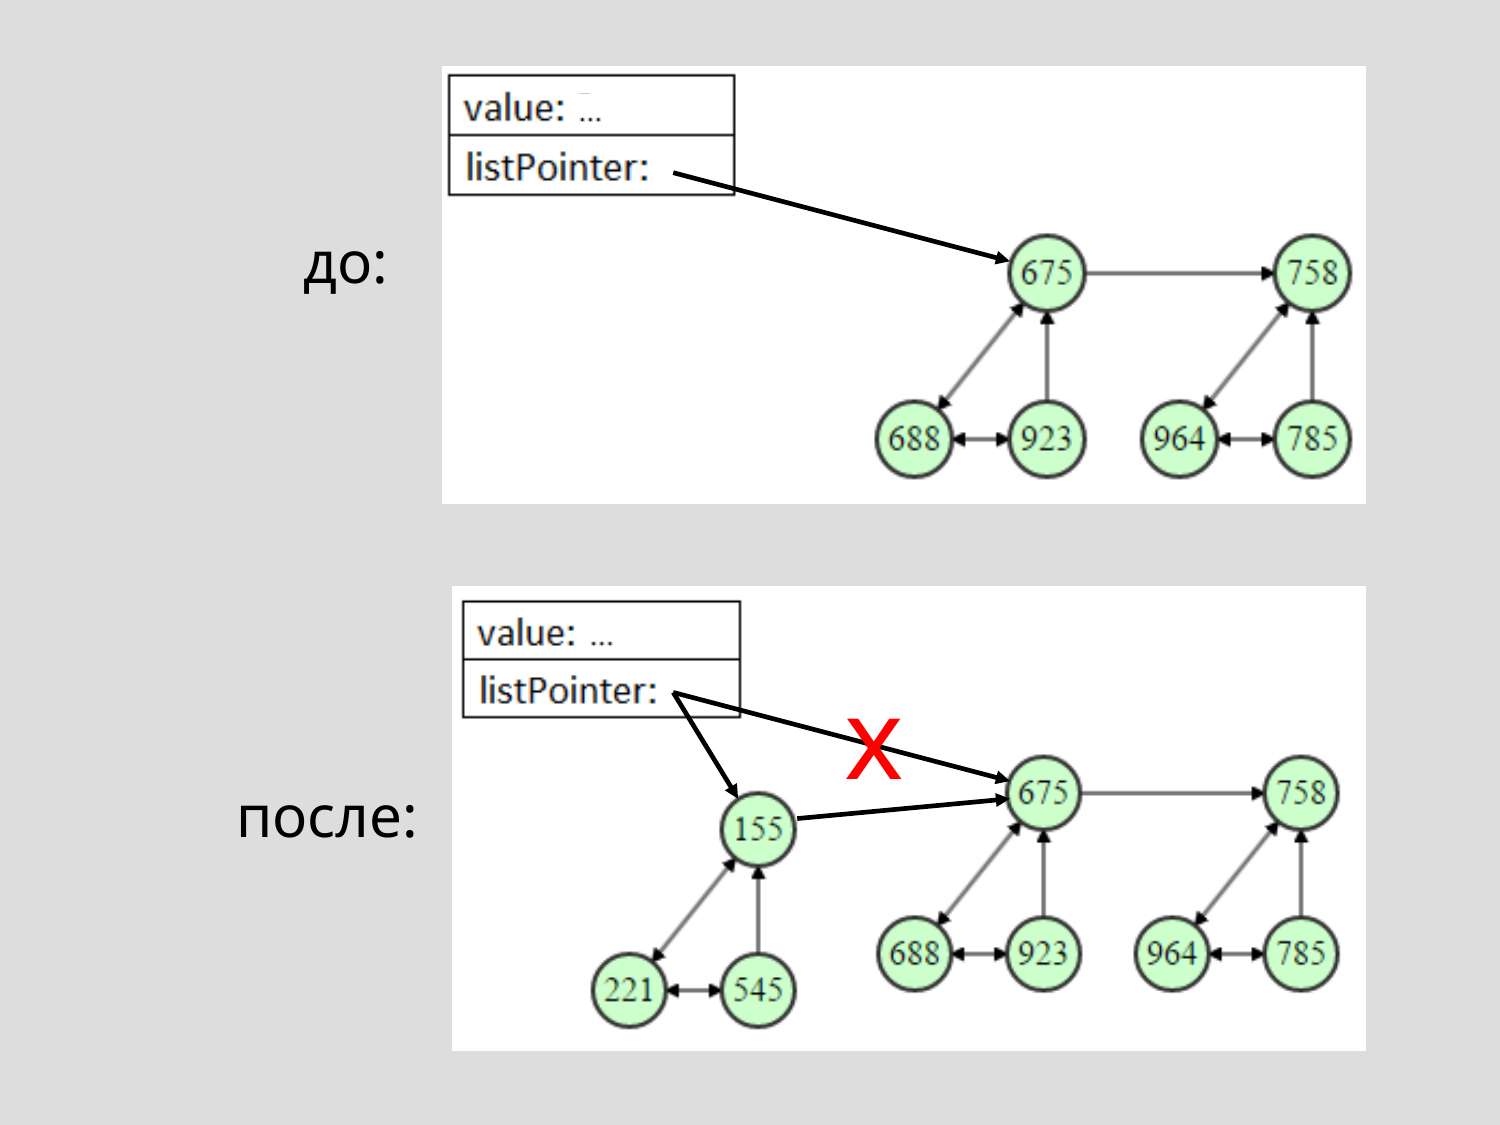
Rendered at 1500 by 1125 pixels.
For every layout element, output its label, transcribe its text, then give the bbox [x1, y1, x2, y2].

text_box после: [221, 771, 433, 857]
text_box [797, 798, 1010, 819]
picture [442, 66, 1366, 504]
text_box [673, 692, 739, 799]
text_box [739, 692, 1010, 781]
text_box до: [289, 217, 404, 303]
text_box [673, 172, 1010, 262]
picture [452, 586, 1366, 1052]
